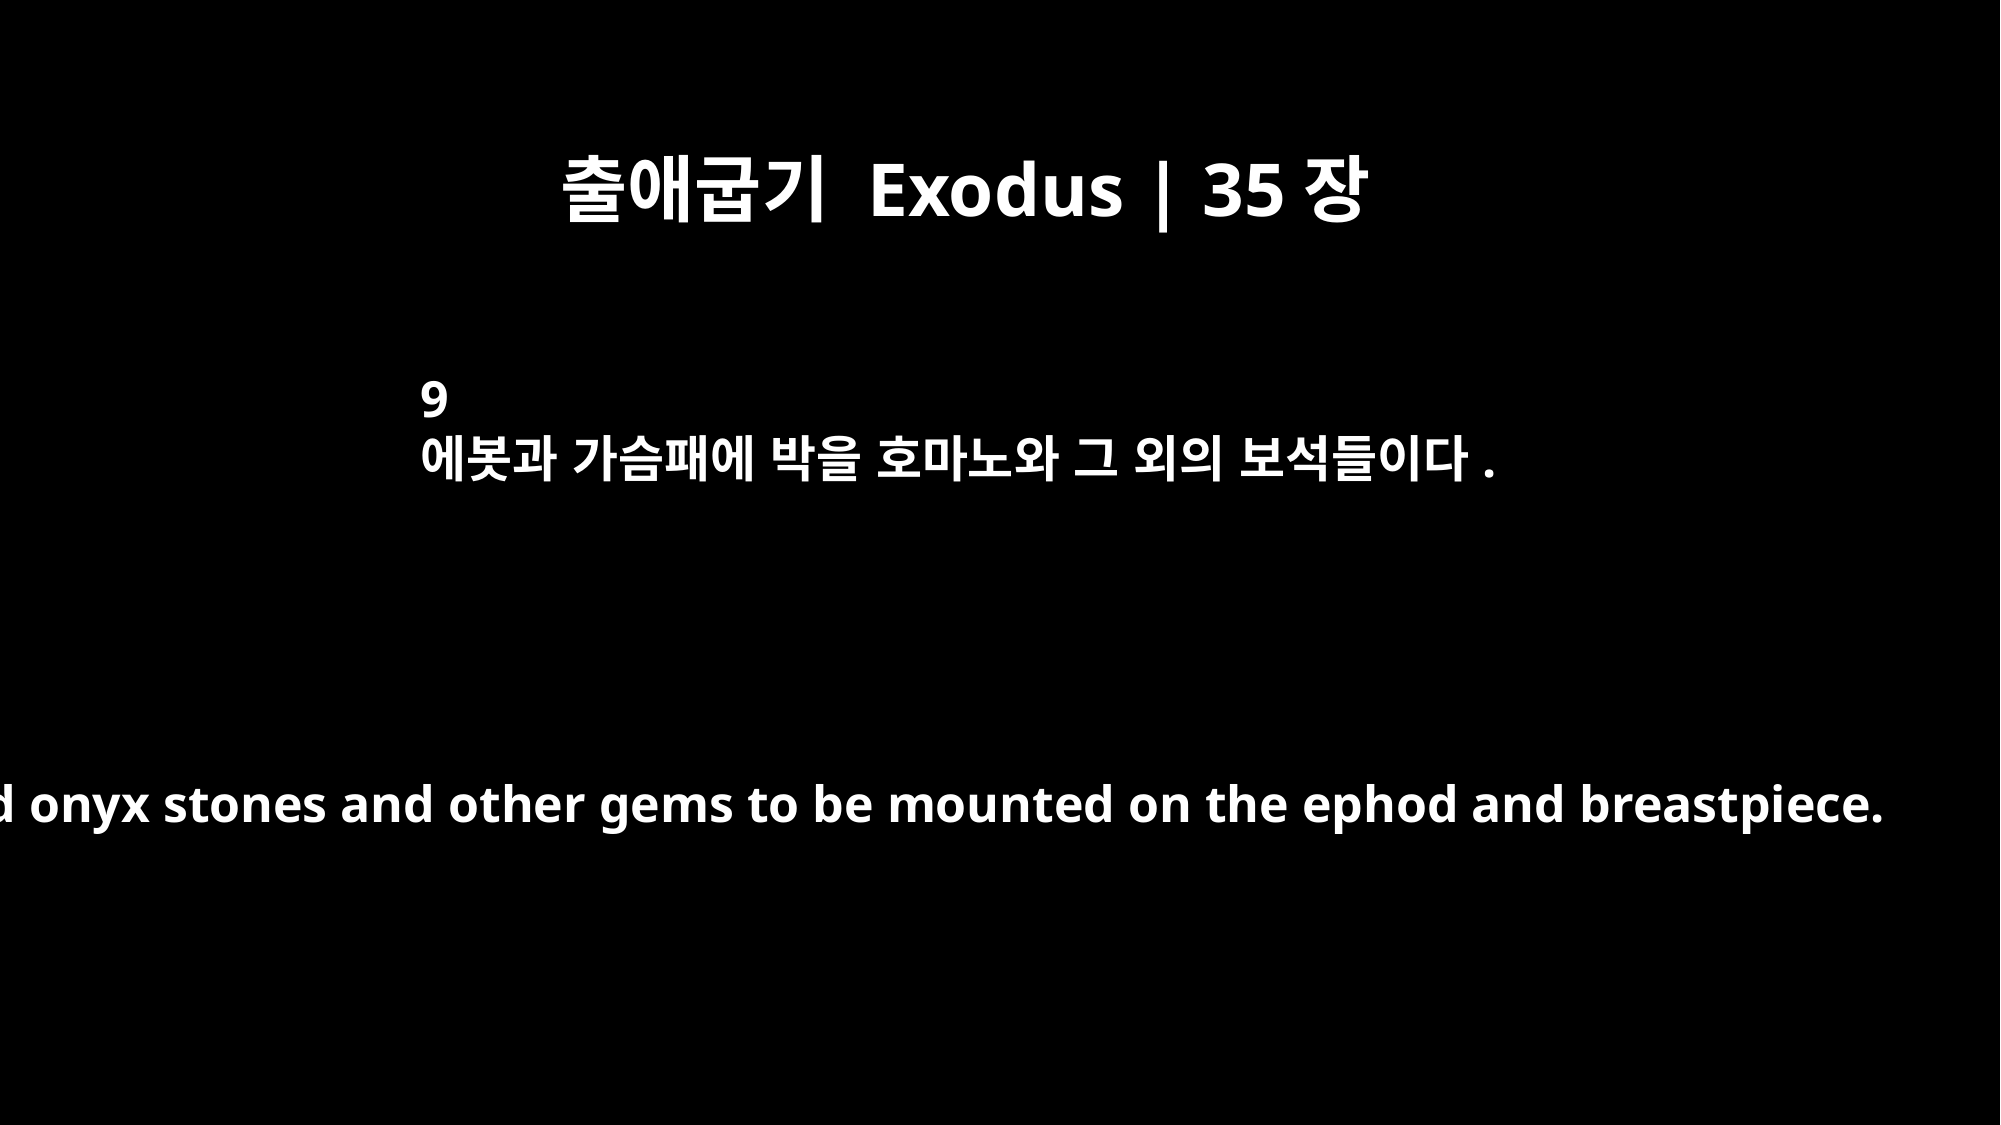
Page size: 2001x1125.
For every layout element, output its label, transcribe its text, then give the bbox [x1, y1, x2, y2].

text_box 출애굽기 Exodus | 35장 [545, 136, 1387, 239]
text_box and onyx stones and other gems to be mounted on the ephod and breastpiece. [0, 764, 1901, 840]
text_box 9 에봇과 가슴패에 박을 호마노와 그 외의 보석들이다. [405, 359, 1512, 495]
